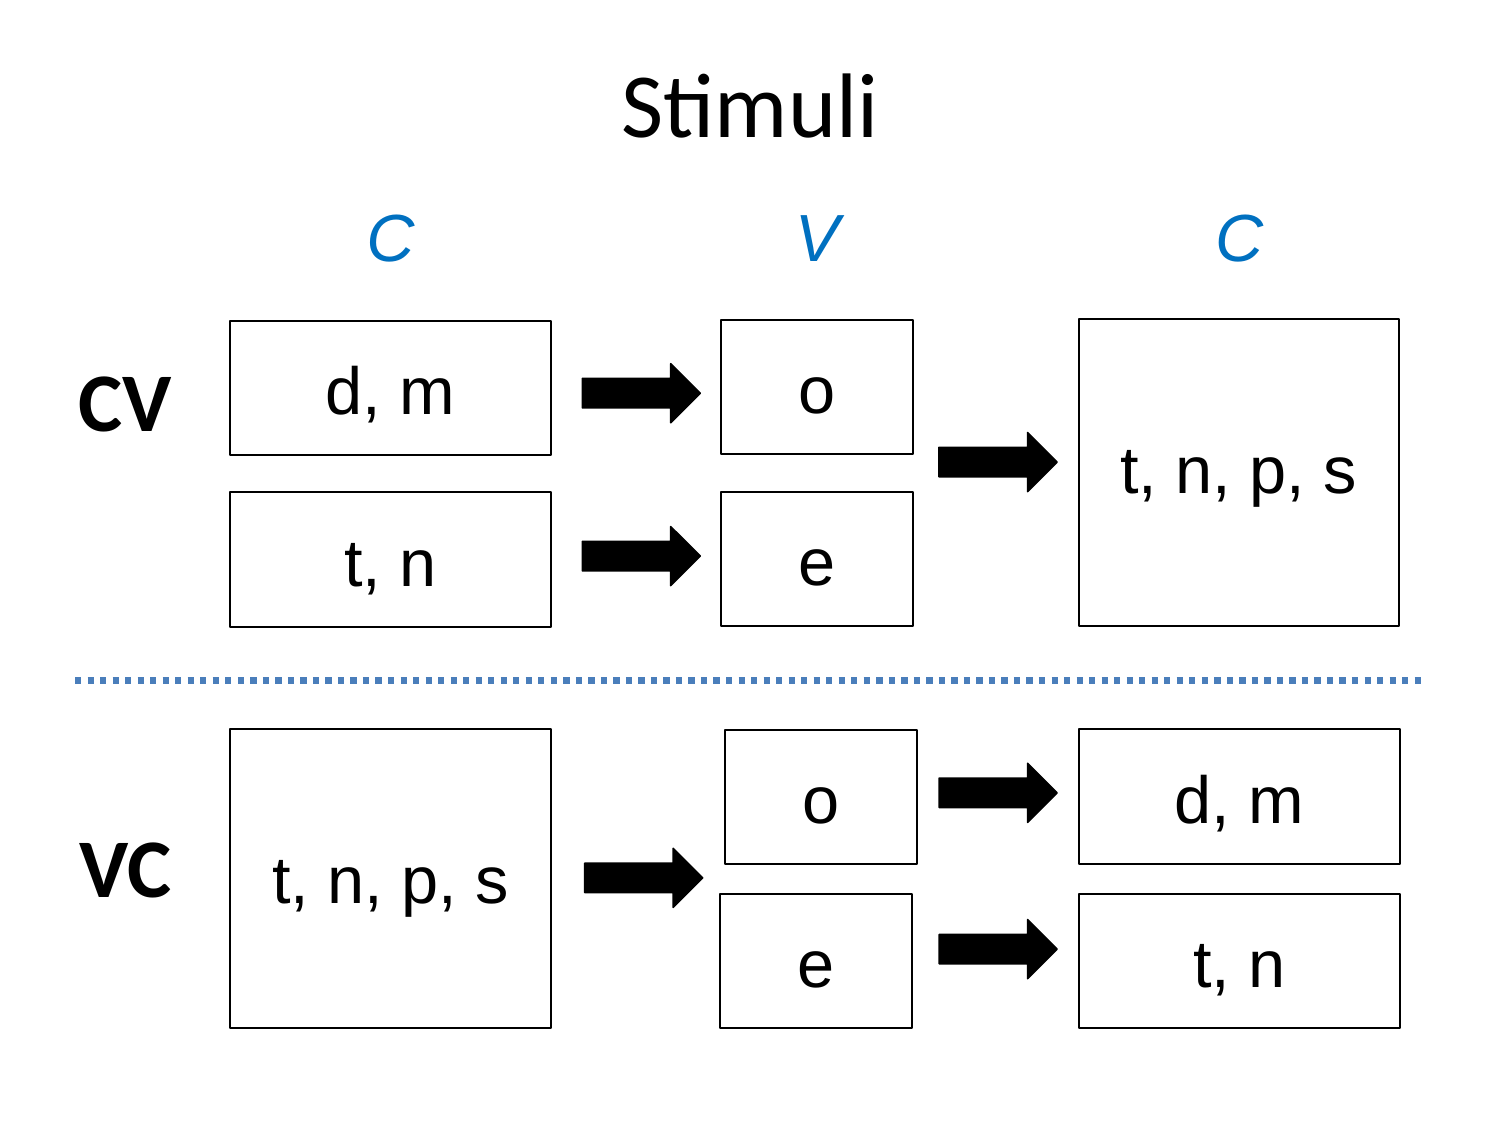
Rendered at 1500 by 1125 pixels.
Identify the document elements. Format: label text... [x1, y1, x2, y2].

text_box C [230, 167, 551, 303]
text_box d, m [230, 320, 551, 456]
text_box V [721, 167, 914, 302]
text_box [939, 763, 1058, 823]
text_box [939, 919, 1058, 979]
text_box t, n, p, s [1078, 319, 1400, 626]
text_box [938, 432, 1058, 492]
text_box [582, 363, 701, 423]
text_box d, m [1079, 729, 1400, 865]
text_box o [724, 729, 917, 865]
title Stimuli [75, 7, 1425, 195]
text_box [582, 526, 701, 586]
text_box o [721, 319, 914, 455]
text_box t, n [230, 492, 551, 627]
text_box e [720, 893, 913, 1028]
text_box VC [64, 788, 539, 941]
text_box CV [63, 322, 539, 475]
text_box t, n [1079, 893, 1400, 1028]
text_box e [721, 491, 914, 626]
text_box t, n, p, s [230, 729, 551, 1028]
text_box C [1078, 167, 1400, 303]
text_box [584, 848, 703, 908]
